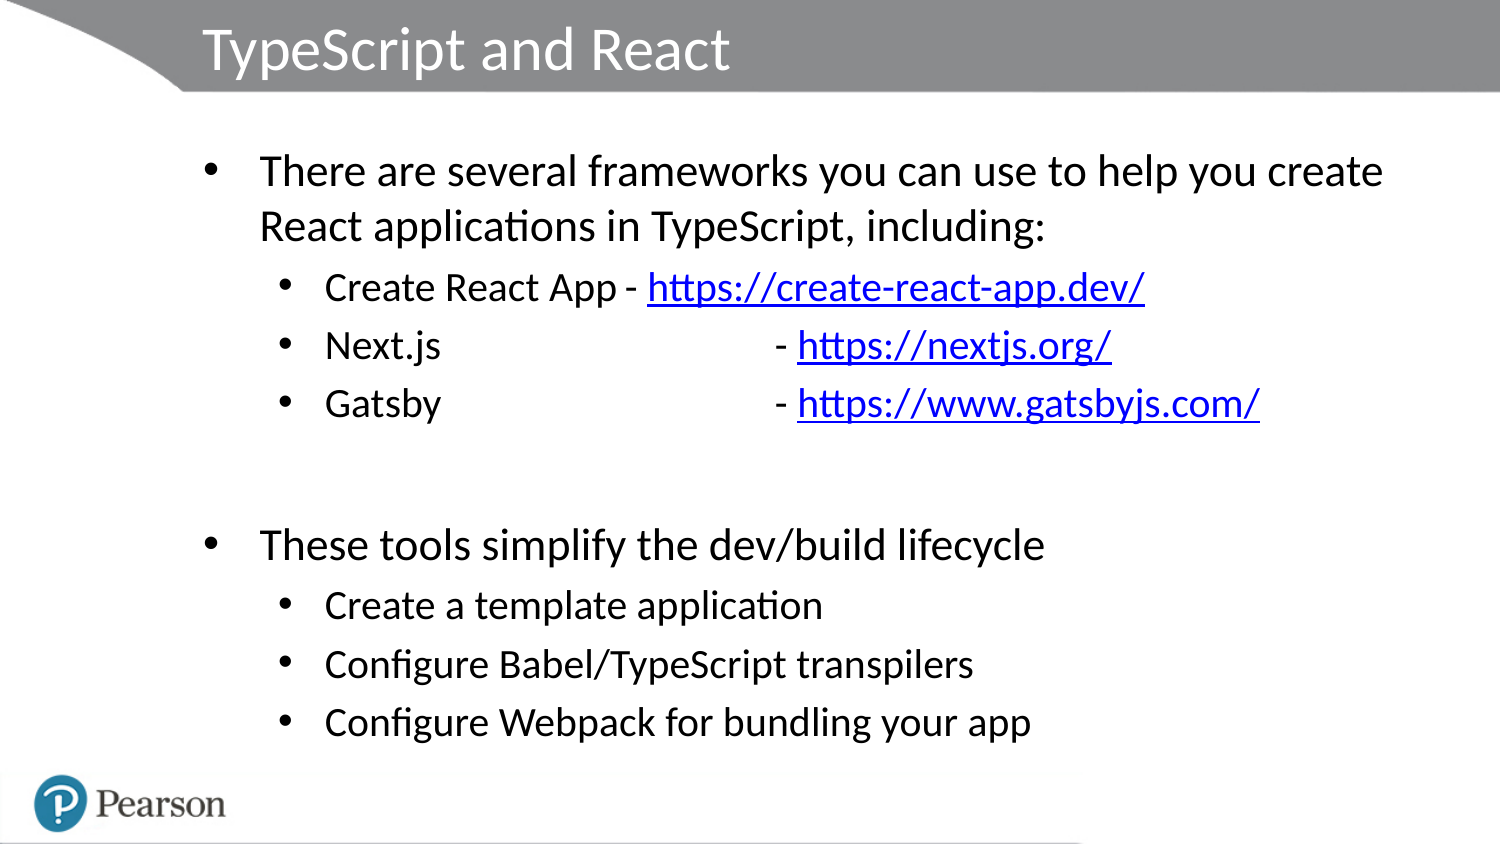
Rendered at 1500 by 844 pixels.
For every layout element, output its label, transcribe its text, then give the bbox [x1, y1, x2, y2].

title TypeScript and React [187, 0, 1426, 93]
list There are several frameworks you can use to help you create React applications in TypeScript, including: Create React App - https://create-react-app.dev/ Next.js - https://nextjs.org/ Gatsby - https://www.gatsbyjs.com/ These tools simplify the dev/build lifecycle Create a template application Configure Babel/TypeScript transpilers Configure Webpack for bundling your app [188, 133, 1425, 716]
picture [0, 0, 1500, 844]
